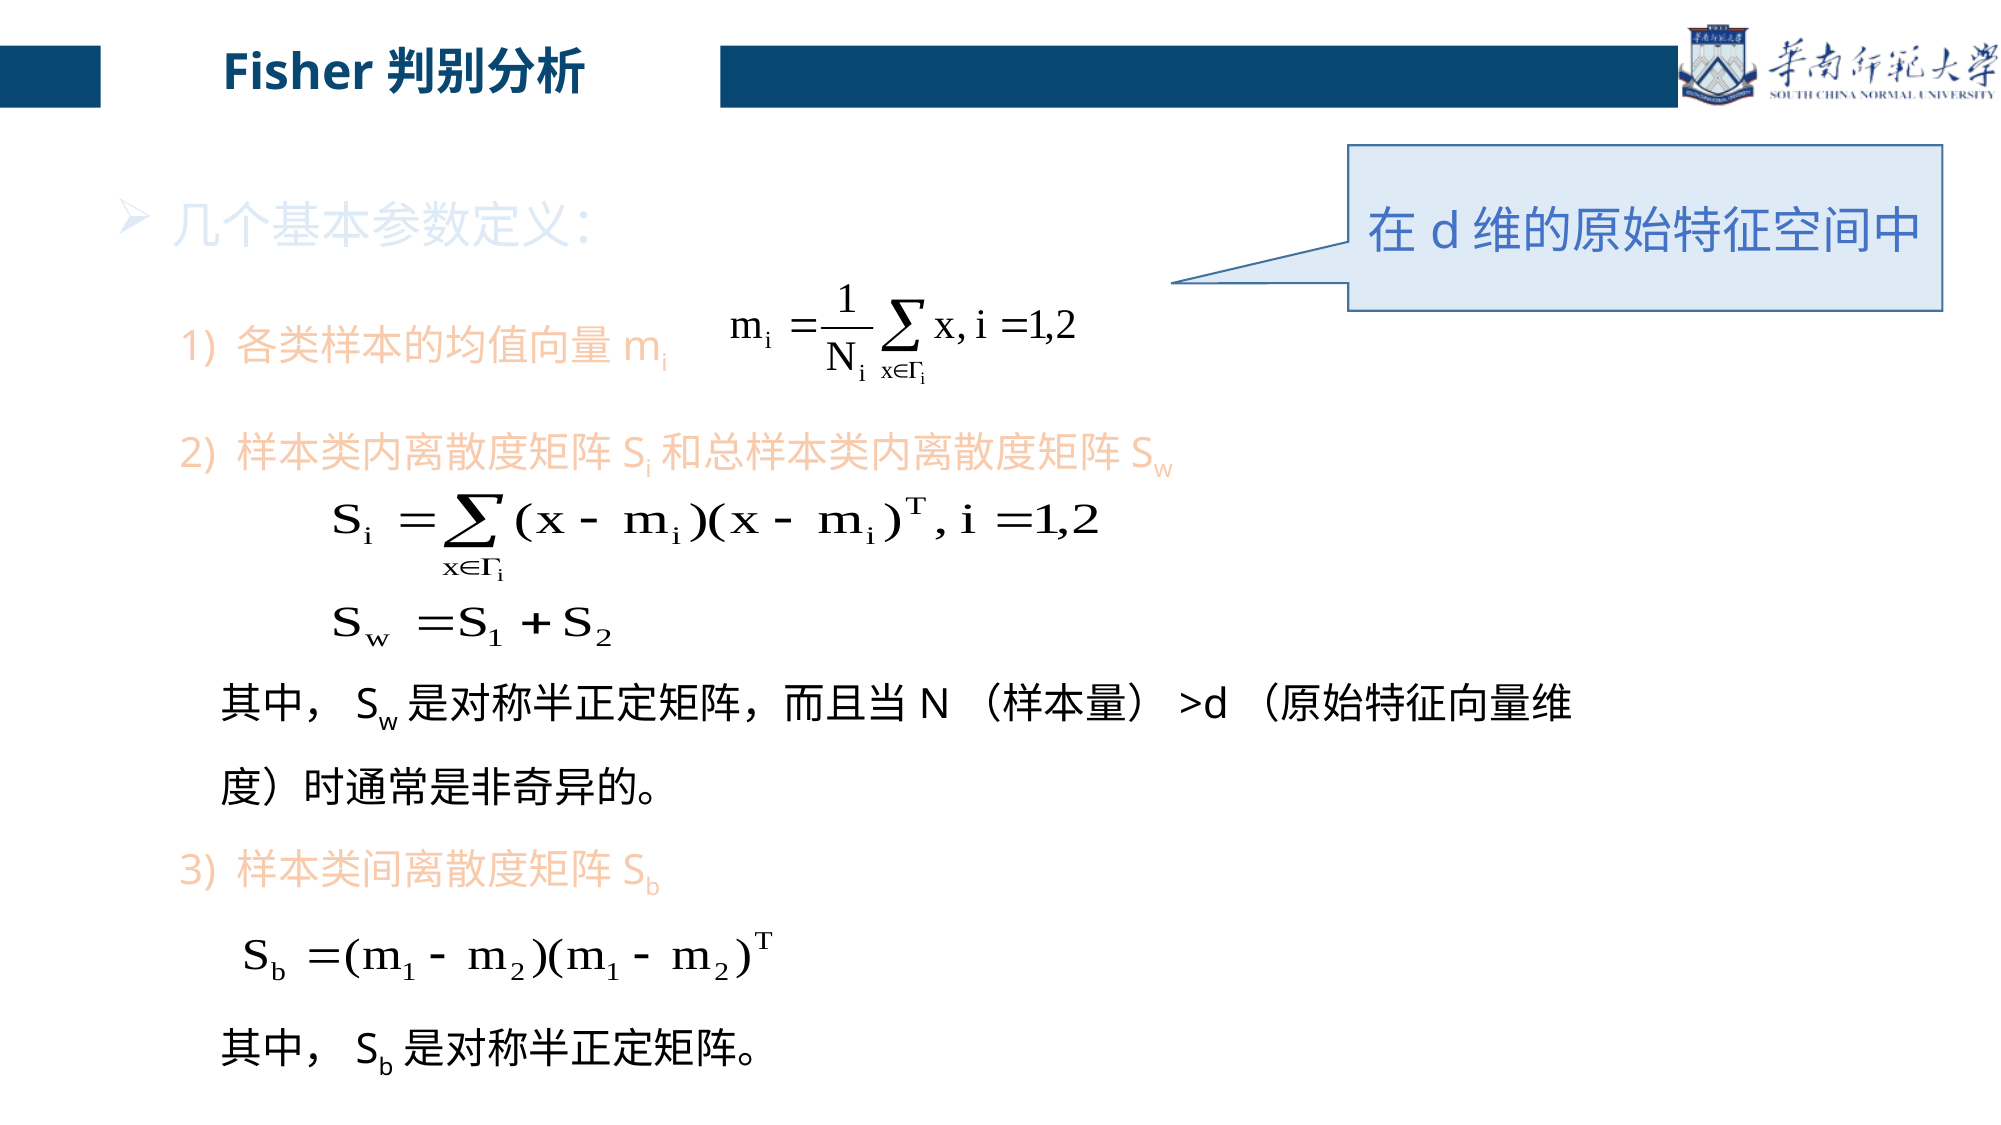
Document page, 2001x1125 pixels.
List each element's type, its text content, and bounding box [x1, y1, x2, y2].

text_box 其中，Sw是对称半正定矩阵，而且当N（样本量）>d（原始特征向量维度）时通常是非奇异的。 [205, 639, 1654, 818]
text_box 2) 样本类内离散度矩阵Si和总样本类内离散度矩阵Sw [164, 389, 1425, 490]
text_box 几个基本参数定义： [100, 155, 1161, 261]
text_box 其中，Sb是对称半正定矩阵。 [205, 984, 1466, 1088]
text_box 1) 各类样本的均值向量mi [164, 283, 723, 384]
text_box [0, 32, 1677, 108]
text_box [723, 271, 1085, 395]
picture [1677, 23, 2000, 108]
text_box 3) 样本类间离散度矩阵Sb [164, 807, 1425, 908]
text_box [236, 921, 784, 992]
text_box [324, 484, 1111, 658]
text_box 在d维的原始特征空间中 [1170, 144, 1944, 312]
